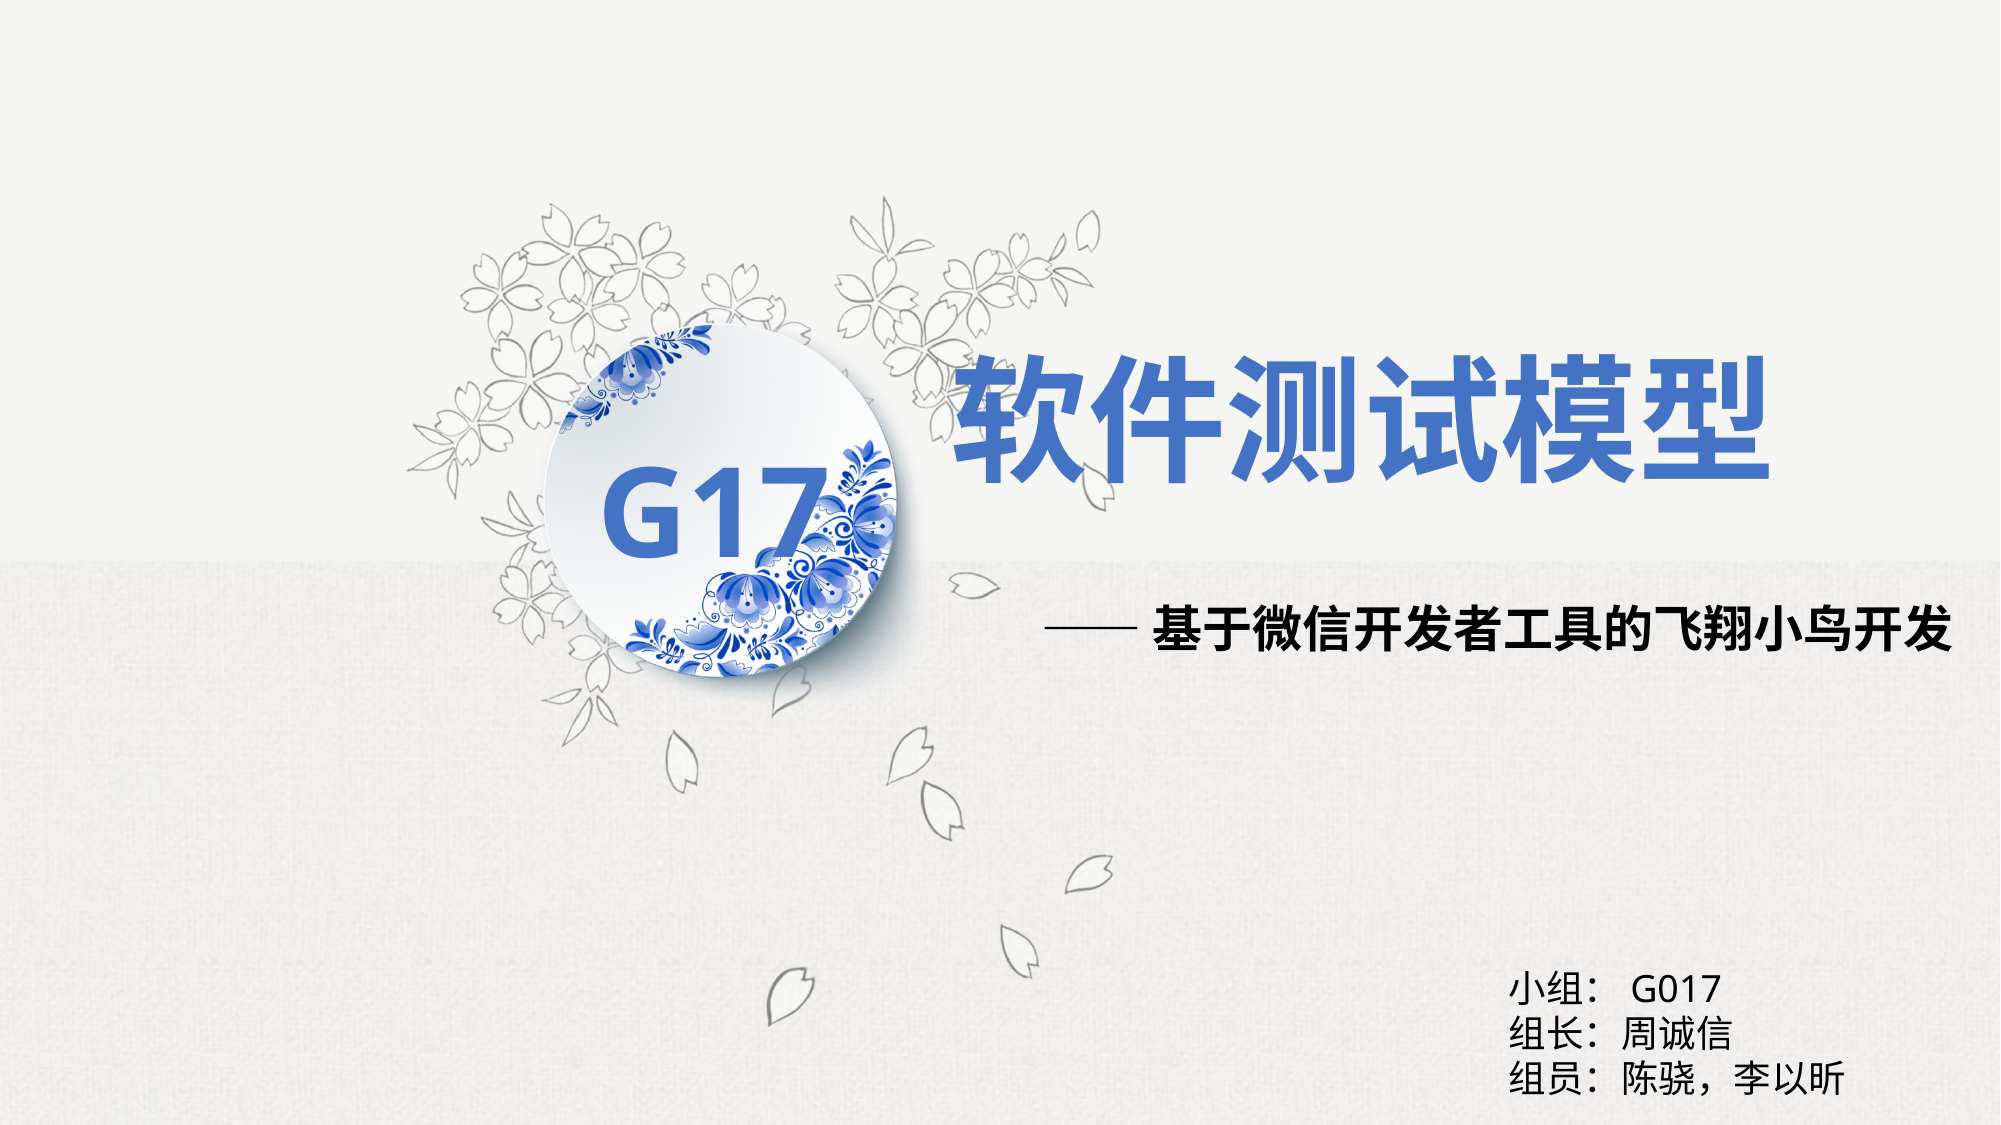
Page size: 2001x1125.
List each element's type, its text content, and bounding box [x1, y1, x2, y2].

text_box 软件测试模型 [1181, 326, 1791, 507]
picture [0, 0, 2001, 1125]
text_box ——基于微信开发者工具的飞翔小鸟开发 [1181, 560, 2000, 678]
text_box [499, 247, 950, 728]
text_box 小组：G017 组长：周诚信 组员：陈骁，李以昕 [1494, 957, 2000, 1108]
